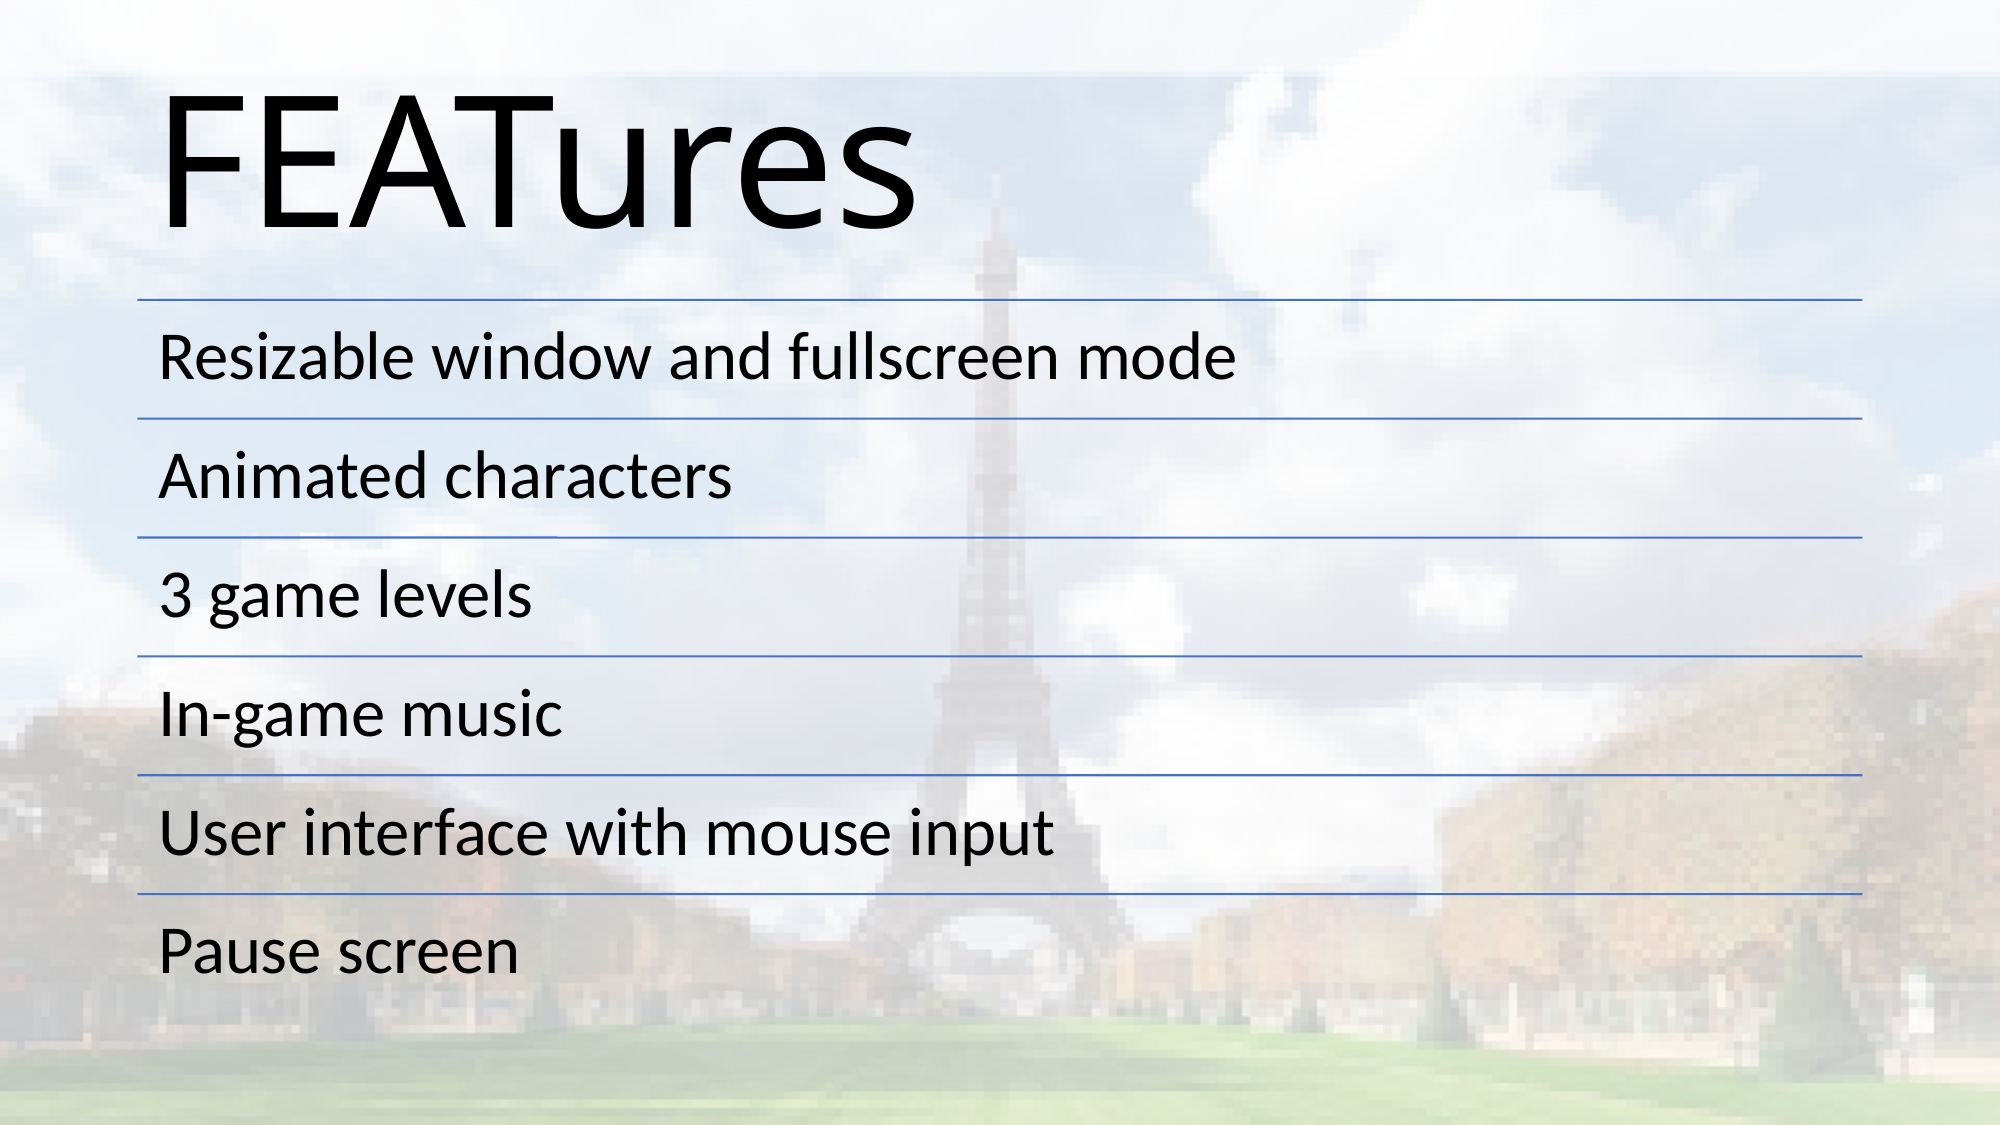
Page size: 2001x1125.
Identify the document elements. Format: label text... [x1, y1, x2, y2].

title FEATures [137, 59, 1863, 278]
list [137, 299, 1863, 1014]
